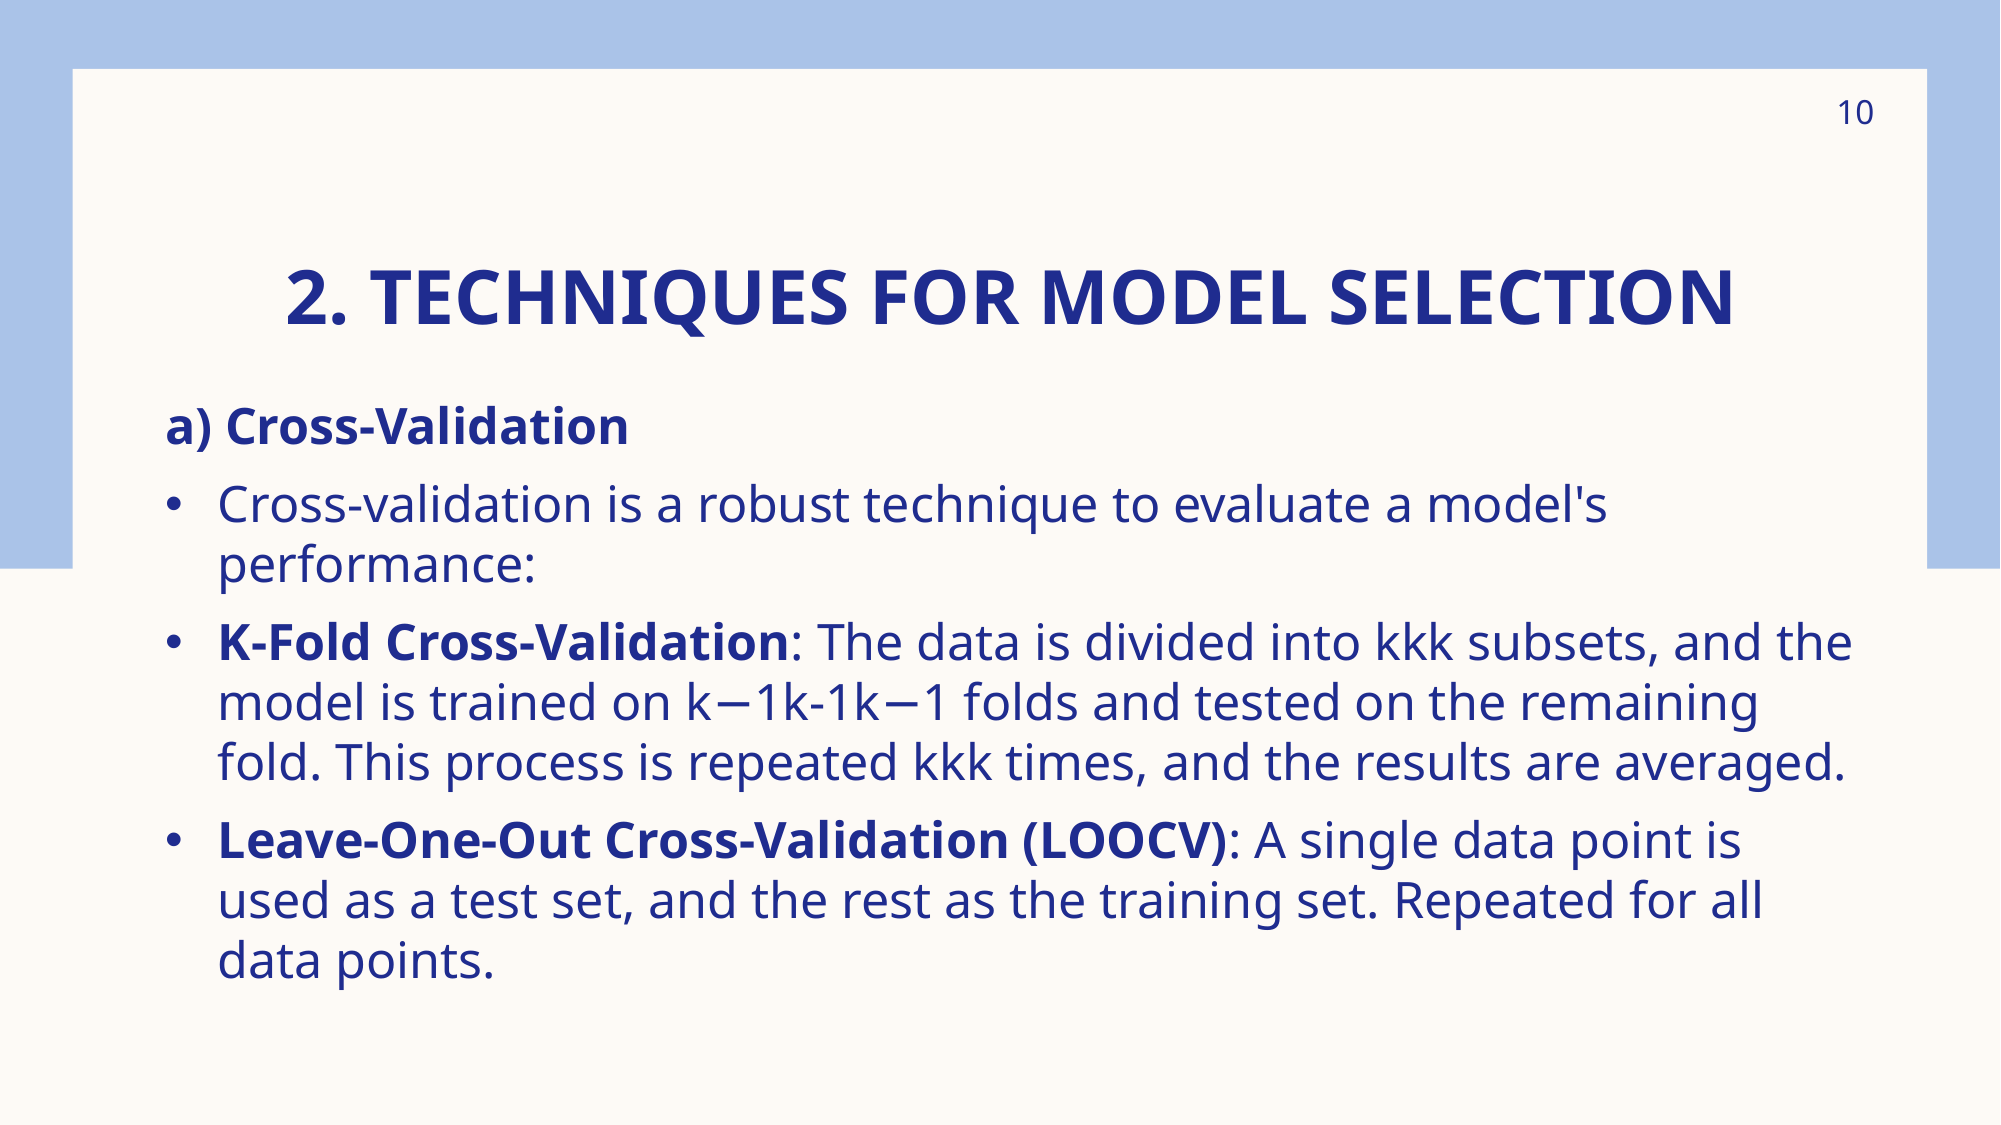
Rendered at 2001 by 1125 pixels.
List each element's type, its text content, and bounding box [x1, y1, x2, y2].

slide_number 10 [1699, 75, 1875, 153]
title 2. Techniques for Model Selection [150, 173, 1875, 340]
list a) Cross-Validation Cross-validation is a robust technique to evaluate a model's performance: K-Fold Cross-Validation: The data is divided into kkk subsets, and the model is trained on k−1k-1k−1 folds and tested on the remaining fold. This process is repeated kkk times, and the results are averaged. Leave-One-Out Cross-Validation (LOOCV): A single data point is used as a test set, and the rest as the training set. Repeated for all data points. [150, 379, 1875, 1028]
